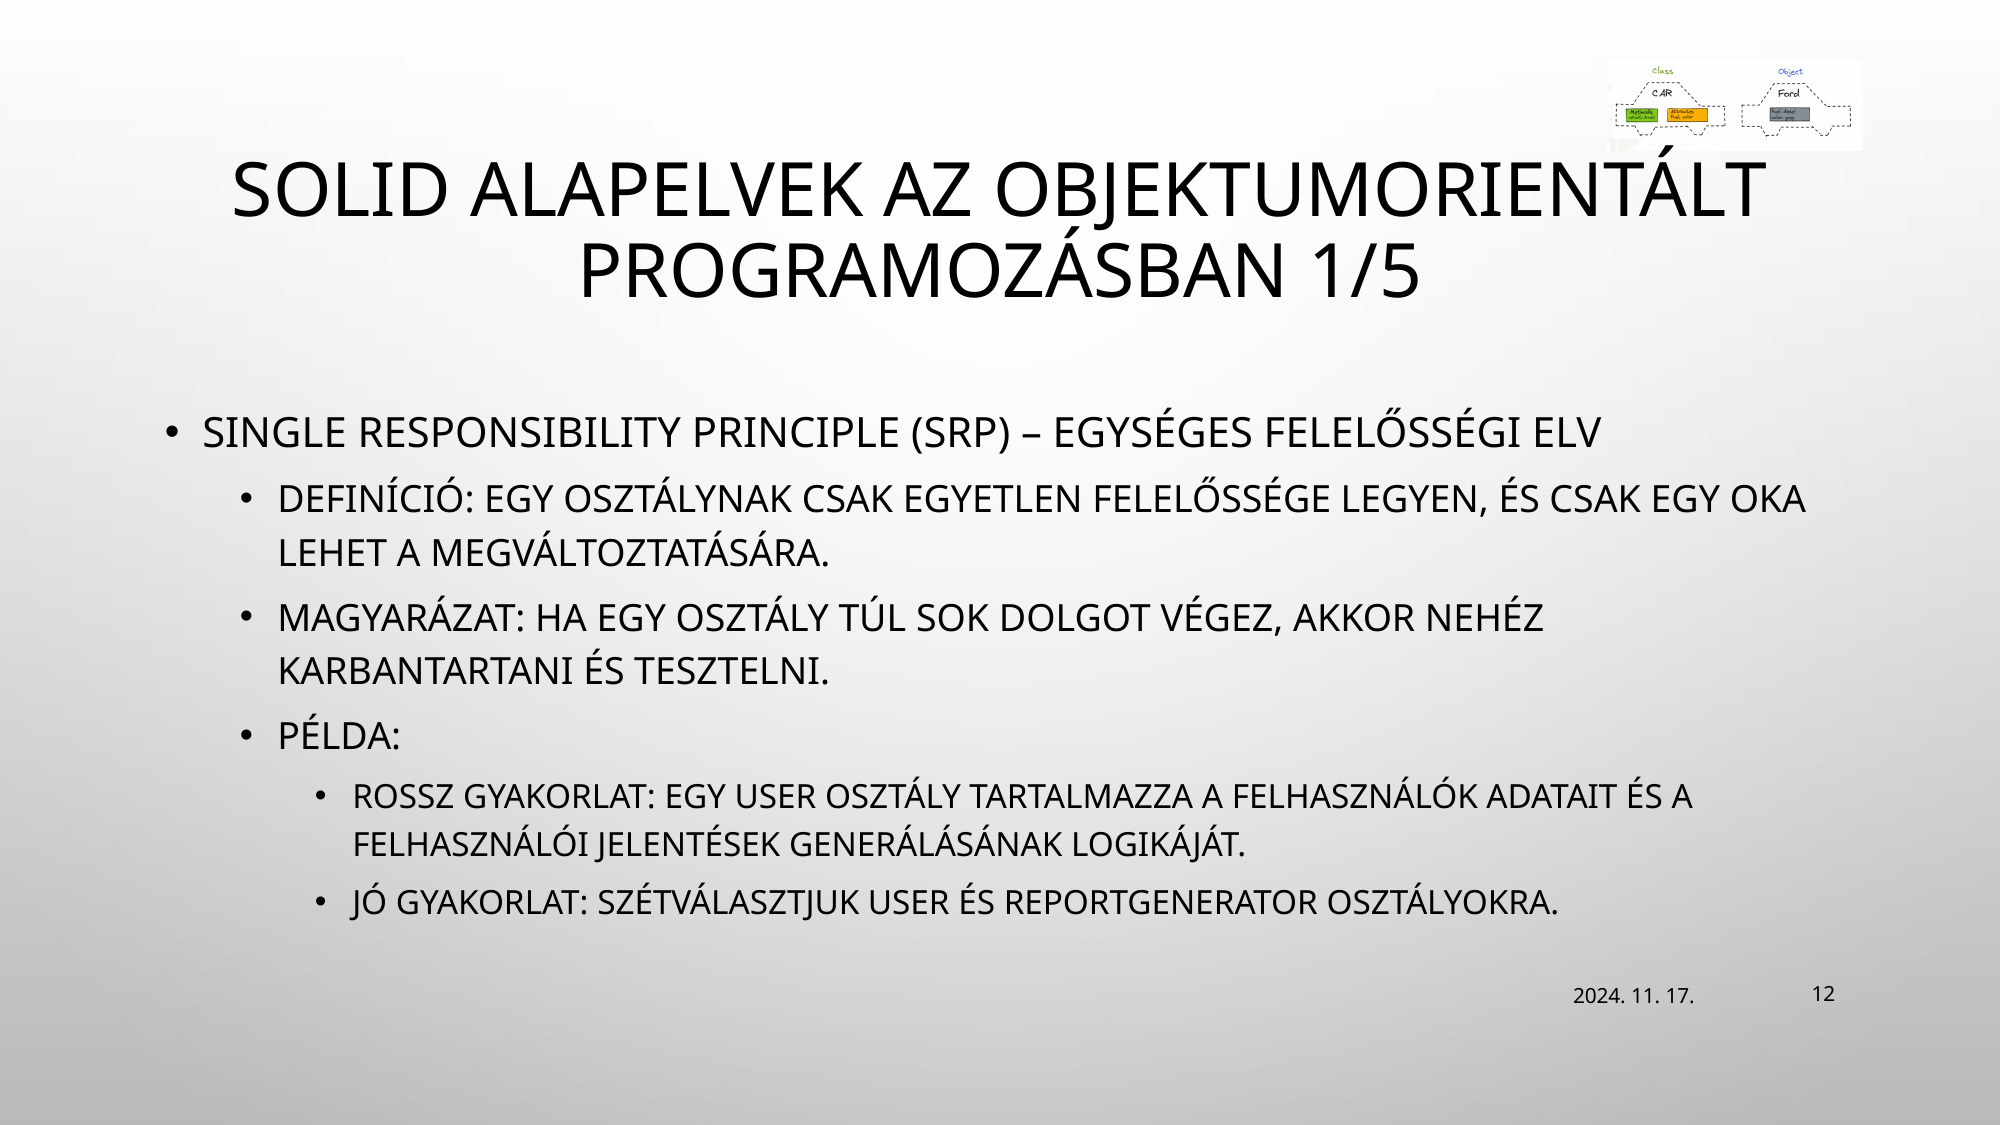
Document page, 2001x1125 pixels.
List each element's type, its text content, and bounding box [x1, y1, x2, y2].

title SOLID alapelvek az objektumorientált programozásban 1/5 [149, 101, 1851, 364]
slide_number 2024. 11. 17. [1259, 965, 1710, 1025]
list Single Responsibility Principle (SRP) – Egységes felelősségi elv Definíció: Egy osztálynak csak egyetlen felelőssége legyen, és csak egy oka lehet a megváltoztatására. Magyarázat: Ha egy osztály túl sok dolgot végez, akkor nehéz karbantartani és tesztelni. Példa: Rossz gyakorlat: Egy User osztály tartalmazza a felhasználók adatait és a felhasználói jelentések generálásának logikáját. Jó gyakorlat: Szétválasztjuk User és ReportGenerator osztályokra. [149, 388, 1851, 950]
picture [0, 0, 2000, 1125]
slide_number 12 [1724, 965, 1851, 1025]
